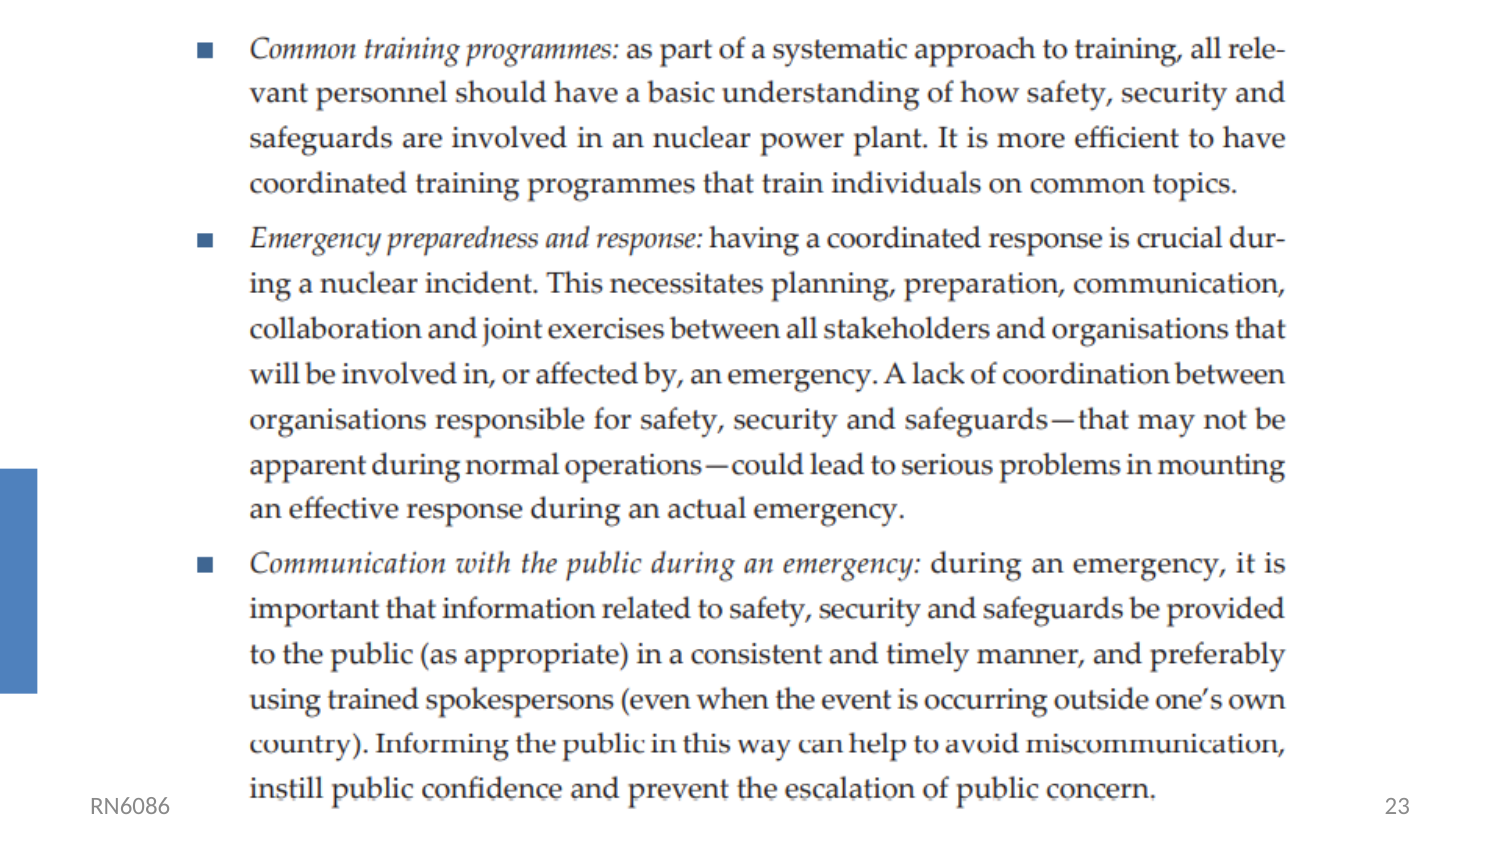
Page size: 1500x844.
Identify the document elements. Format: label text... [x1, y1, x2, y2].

picture [184, 23, 1316, 820]
slide_number 23 [1315, 782, 1425, 827]
slide_number RN6086 [75, 782, 185, 827]
